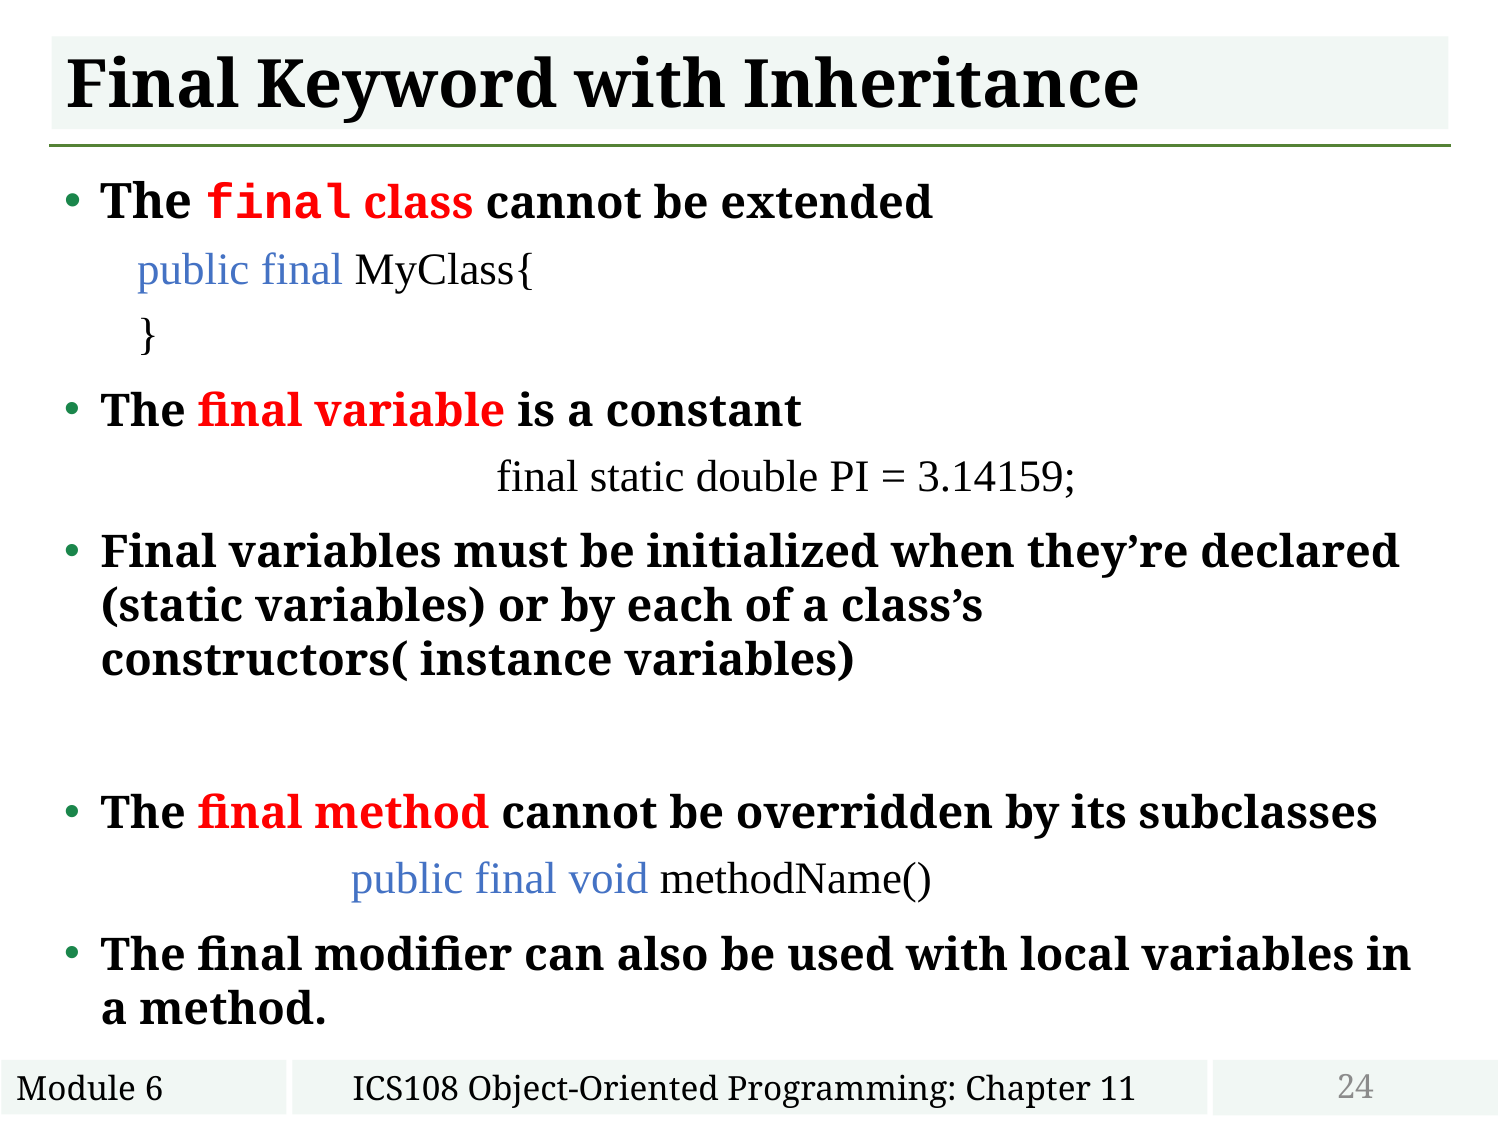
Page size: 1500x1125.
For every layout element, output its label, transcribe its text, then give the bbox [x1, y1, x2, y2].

slide_number 24 [1212, 1059, 1498, 1116]
title Final Keyword with Inheritance [51, 36, 1449, 130]
list The final class cannot be extended public final MyClass{ } The final variable is a constant final static double PI = 3.14159; Final variables must be initialized when they’re declared (static variables) or by each of a class’s constructors( instance variables) The final method cannot be overridden by its subclasses public final void methodName() The final modifier can also be used with local variables in a method. [49, 162, 1451, 1044]
